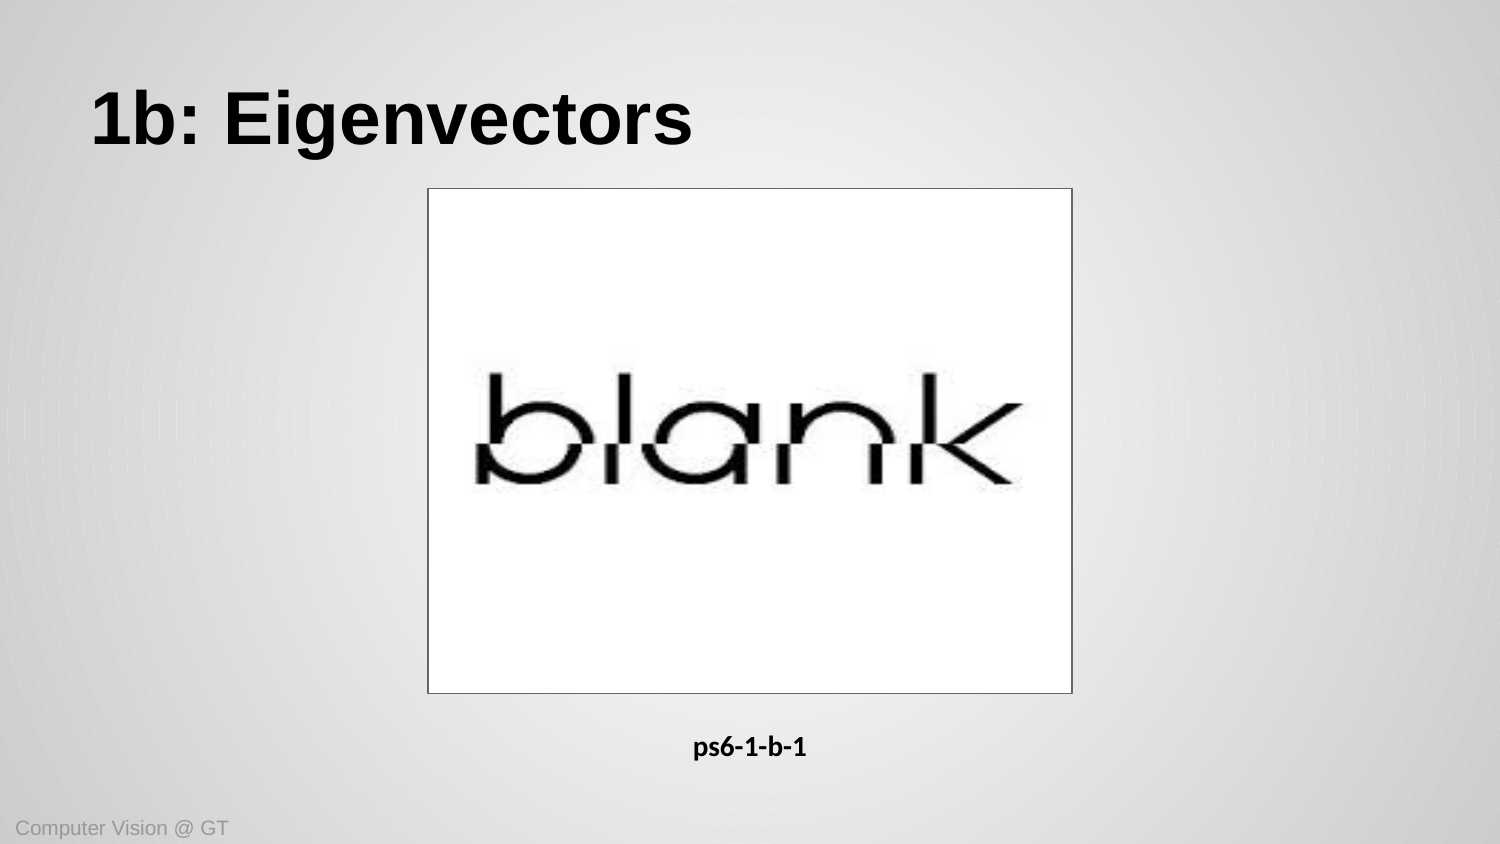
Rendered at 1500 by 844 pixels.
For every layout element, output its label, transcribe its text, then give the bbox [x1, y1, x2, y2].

text_box ps6-1-b-1 [395, 707, 1105, 791]
picture [428, 189, 1072, 693]
title 1b: Eigenvectors [75, 33, 1425, 175]
text_box Computer Vision @ GT [0, 811, 422, 844]
